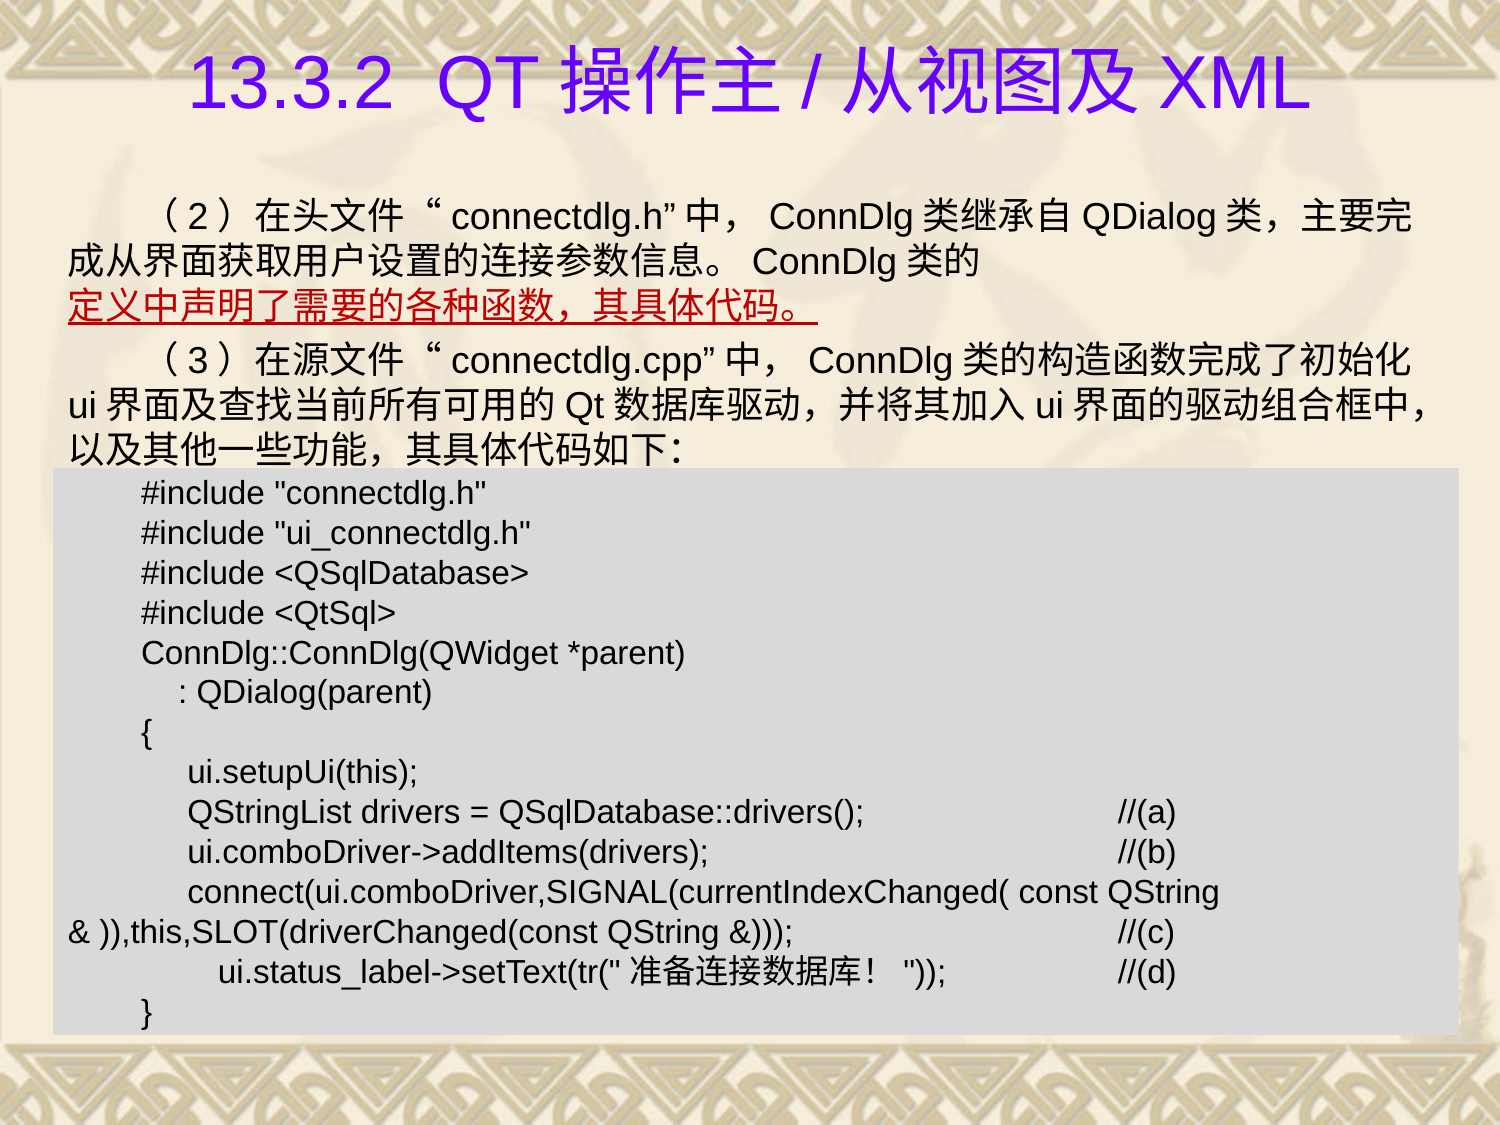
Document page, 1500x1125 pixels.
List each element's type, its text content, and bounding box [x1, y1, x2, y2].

title 13.3.2 Qt操作主/从视图及XML [49, 7, 1451, 149]
picture [0, 0, 1500, 1125]
text_box （2）在头文件“connectdlg.h”中，ConnDlg类继承自QDialog类，主要完成从界面获取用户设置的连接参数信息。ConnDlg类的定义中声明了需要的各种函数，其具体代码。 （3）在源文件“connectdlg.cpp”中，ConnDlg类的构造函数完成了初始化ui界面及查找当前所有可用的Qt数据库驱动，并将其加入ui界面的驱动组合框中，以及其他一些功能，其具体代码如下： #include "connectdlg.h" #include "ui_connectdlg.h" #include <QSqlDatabase> #include <QtSql> ConnDlg::ConnDlg(QWidget *parent) : QDialog(parent) { ui.setupUi(this); QStringList drivers = QSqlDatabase::drivers(); //(a) ui.comboDriver->addItems(drivers); //(b) connect(ui.comboDriver,SIGNAL(currentIndexChanged( const QString & )),this,SLOT(driverChanged(const QString &))); //(c) ui.status_label->setText(tr("准备连接数据库！")); //(d) } [53, 184, 1459, 1083]
